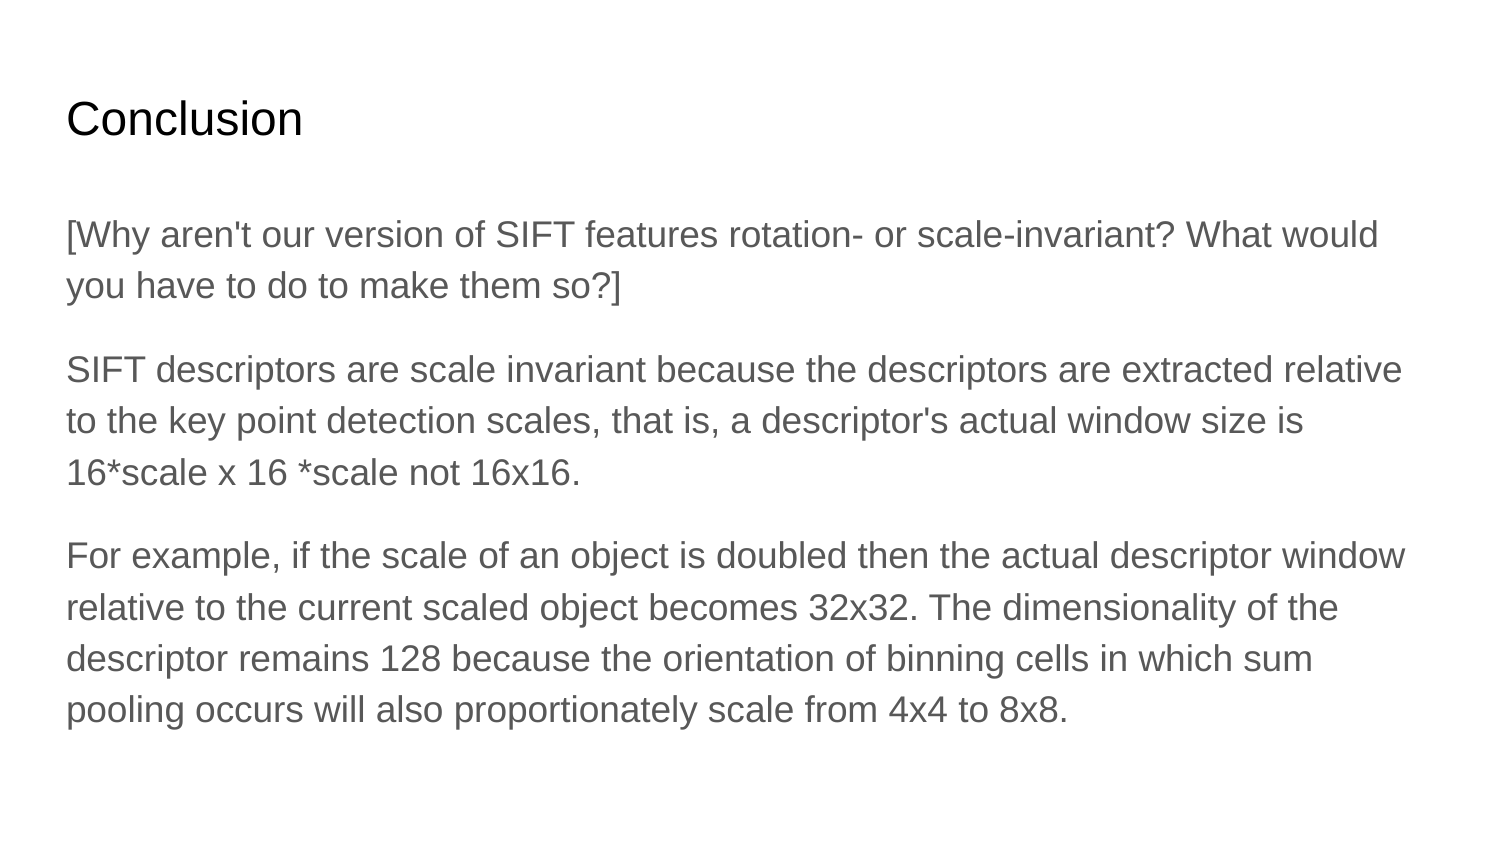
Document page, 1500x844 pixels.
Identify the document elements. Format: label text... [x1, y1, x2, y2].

title Conclusion [50, 72, 1450, 168]
list [Why aren't our version of SIFT features rotation- or scale-invariant? What would you have to do to make them so?] SIFT descriptors are scale invariant because the descriptors are extracted relative to the key point detection scales, that is, a descriptor's actual window size is 16*scale x 16 *scale not 16x16. For example, if the scale of an object is doubled then the actual descriptor window relative to the current scaled object becomes 32x32. The dimensionality of the descriptor remains 128 because the orientation of binning cells in which sum pooling occurs will also proportionately scale from 4x4 to 8x8. [50, 188, 1450, 750]
